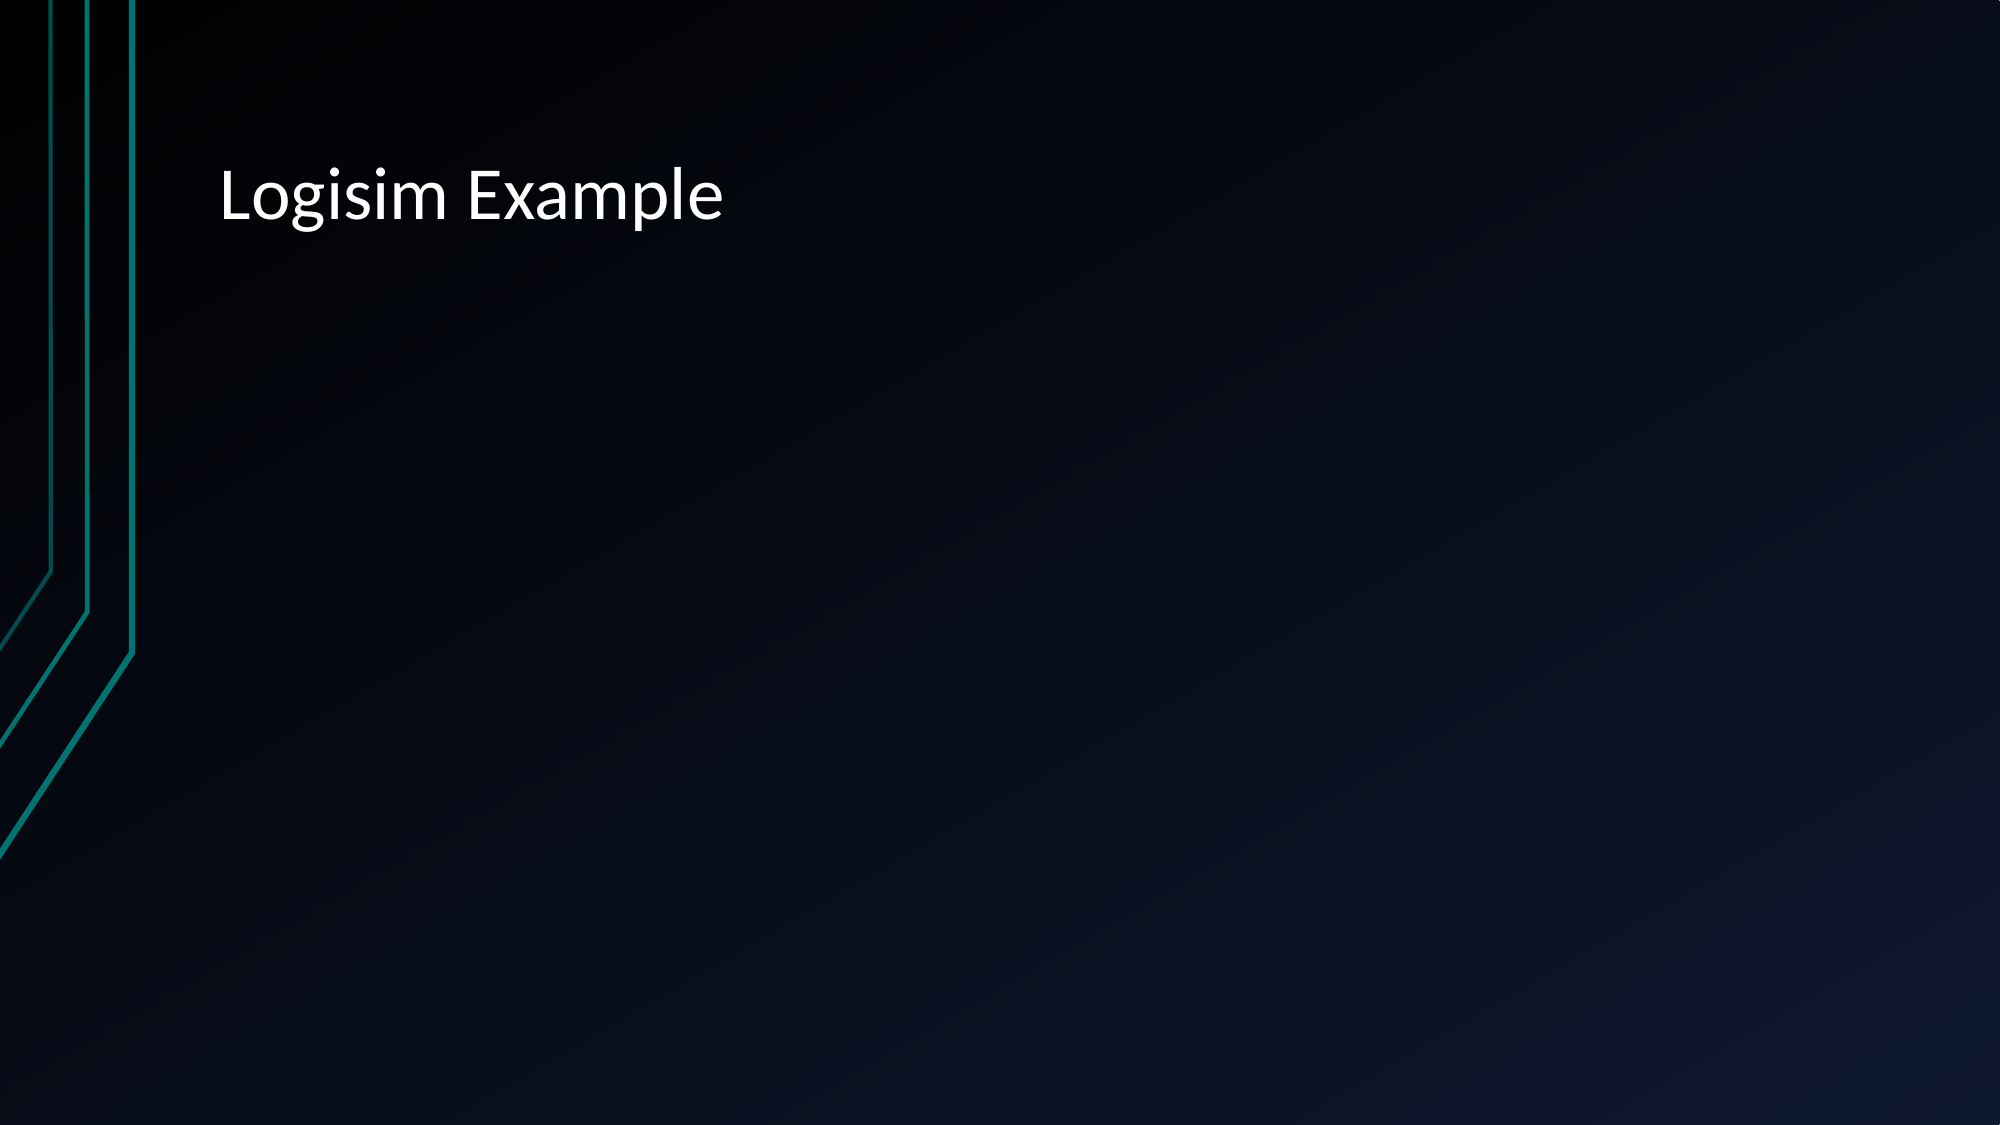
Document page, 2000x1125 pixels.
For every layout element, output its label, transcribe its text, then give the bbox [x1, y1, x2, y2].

title Logisim Example [199, 45, 1900, 246]
